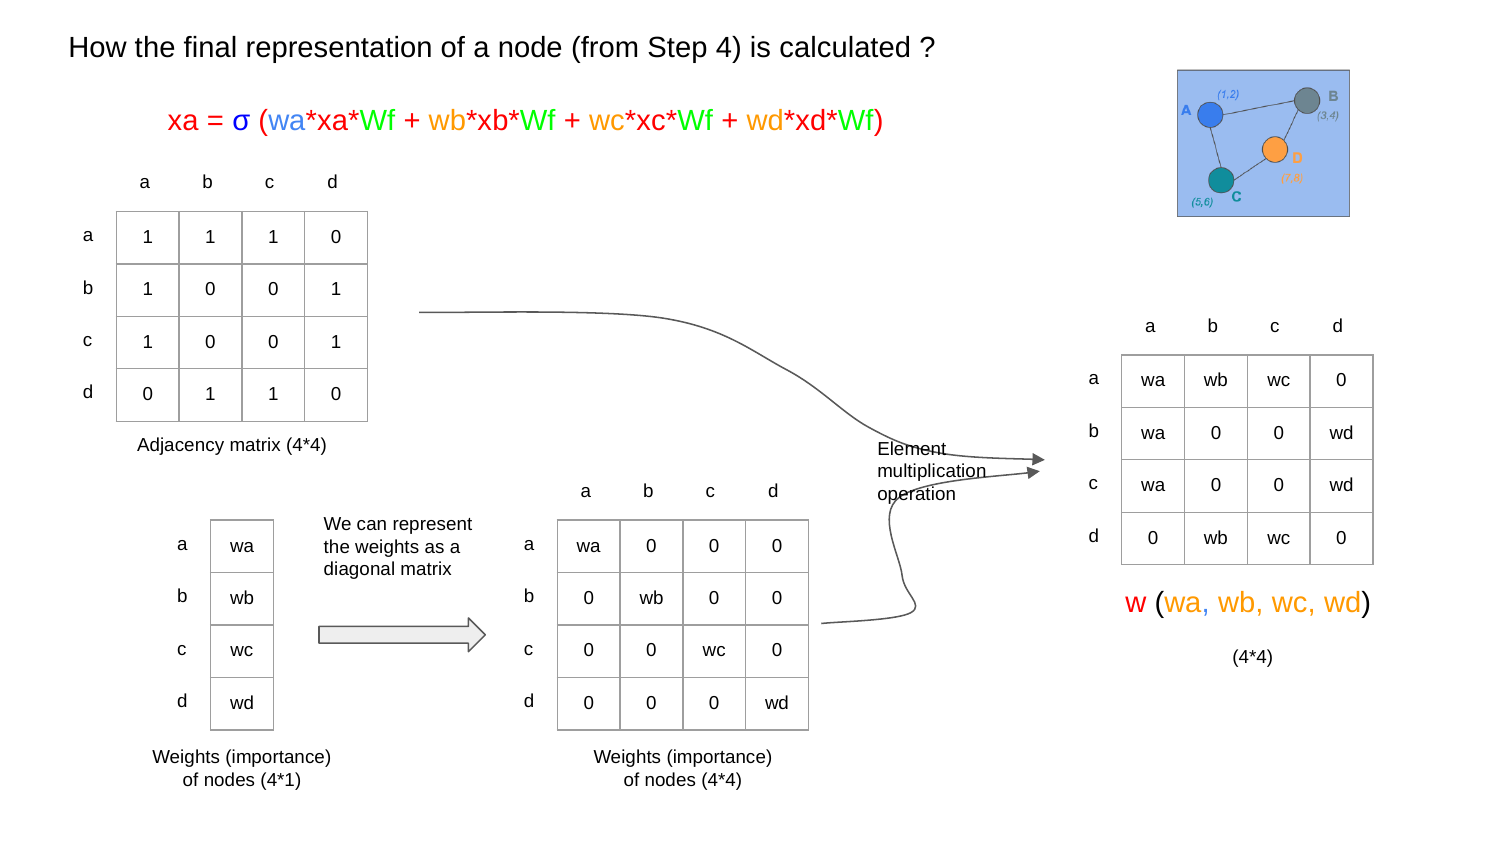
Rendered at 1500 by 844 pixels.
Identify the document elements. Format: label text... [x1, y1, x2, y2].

text_box b [162, 572, 211, 618]
table_cell 0 [558, 626, 619, 677]
text_box We can represent the weights as a diagonal matrix [308, 496, 501, 595]
text_box (4*4) [1217, 633, 1289, 679]
table_header 1 [243, 212, 304, 263]
text_box a [1130, 301, 1179, 348]
table_cell 0 [180, 317, 241, 368]
table_cell 0 [558, 573, 619, 624]
table_cell 1 [117, 317, 178, 368]
table_cell wc [684, 626, 745, 677]
text_box c [249, 158, 298, 204]
table_cell 0 [117, 369, 178, 421]
text_box a [124, 158, 173, 204]
text_box c [1255, 301, 1304, 348]
text_box a [565, 467, 614, 513]
table_header 1 [180, 212, 241, 263]
text_box d [312, 158, 361, 204]
table_cell 1 [243, 369, 304, 421]
table_header 0 [621, 521, 682, 572]
table_cell 0 [621, 678, 682, 729]
text_box [319, 617, 486, 652]
text_box d [1317, 301, 1367, 348]
text_box d [753, 467, 802, 513]
table_cell 0 [1248, 408, 1309, 459]
table_cell wd [211, 678, 273, 729]
table_cell 0 [684, 573, 745, 624]
text_box w (wa, wb, wc, wd) [1110, 567, 1396, 633]
text_box a [67, 211, 117, 257]
text_box b [508, 572, 558, 618]
table_cell 1 [117, 265, 178, 316]
table_header wa [558, 521, 619, 572]
table_cell 0 [305, 369, 367, 421]
text_box [821, 519, 972, 624]
table_cell wa [1122, 460, 1184, 512]
text_box d [508, 677, 558, 723]
text_box b [187, 158, 236, 204]
table_cell wa [1122, 408, 1184, 459]
text_box Weights (importance) of nodes (4*4) [573, 730, 793, 805]
text_box d [162, 677, 211, 723]
text_box Adjacency matrix (4*4) [96, 421, 368, 467]
table_header wa [1122, 356, 1184, 407]
table_cell 0 [746, 626, 808, 677]
table_cell 1 [180, 369, 241, 421]
text_box c [162, 625, 211, 671]
table_header wa [211, 521, 273, 572]
table_cell 0 [1185, 408, 1247, 459]
table_cell 0 [1248, 460, 1309, 512]
table_cell 0 [558, 678, 619, 729]
table_cell wc [1248, 513, 1309, 564]
text_box b [1073, 407, 1122, 453]
table_cell wd [746, 678, 808, 729]
table_header 0 [305, 212, 367, 263]
text_box xa = σ (wa*xa*Wf + wb*xb*Wf + wc*xc*Wf + wd*xd*Wf) [152, 86, 998, 151]
table_cell 1 [305, 317, 367, 368]
table_header 0 [746, 521, 808, 572]
table_cell 0 [1185, 460, 1247, 512]
text_box Weights (importance) of nodes (4*1) [132, 730, 352, 805]
table_cell 0 [180, 265, 241, 316]
text_box d [1073, 511, 1122, 558]
text_box a [162, 520, 211, 566]
text_box a [508, 520, 558, 566]
text_box c [690, 467, 739, 513]
table_cell 0 [243, 265, 304, 316]
text_box b [67, 263, 117, 310]
text_box c [67, 316, 117, 362]
text_box How the final representation of a node (from Step 4) is calculated ? [53, 13, 1447, 79]
text_box d [67, 368, 117, 414]
table_header 0 [684, 521, 745, 572]
table_header wc [1248, 356, 1309, 407]
table_cell wb [1185, 513, 1247, 564]
table_header 1 [117, 212, 178, 263]
table_cell wb [621, 573, 682, 624]
picture [1174, 66, 1353, 220]
text_box b [1192, 301, 1241, 348]
table_header wb [1185, 356, 1247, 407]
text_box c [508, 625, 558, 671]
table_cell 1 [305, 265, 367, 316]
text_box c [1073, 459, 1122, 506]
table_cell 0 [684, 678, 745, 729]
table_cell 0 [1311, 513, 1372, 564]
text_box [419, 311, 881, 424]
table_cell 0 [746, 573, 808, 624]
table_cell 0 [243, 317, 304, 368]
table_cell wc [211, 626, 273, 677]
text_box b [628, 467, 677, 513]
table_cell 0 [621, 626, 682, 677]
table_cell 0 [1122, 513, 1184, 564]
table_cell wd [1311, 408, 1372, 459]
text_box Element multiplication operation [862, 421, 1062, 519]
table_cell wb [211, 573, 273, 624]
table_header 0 [1311, 356, 1372, 407]
text_box a [1073, 354, 1122, 401]
table_cell wd [1311, 460, 1372, 512]
